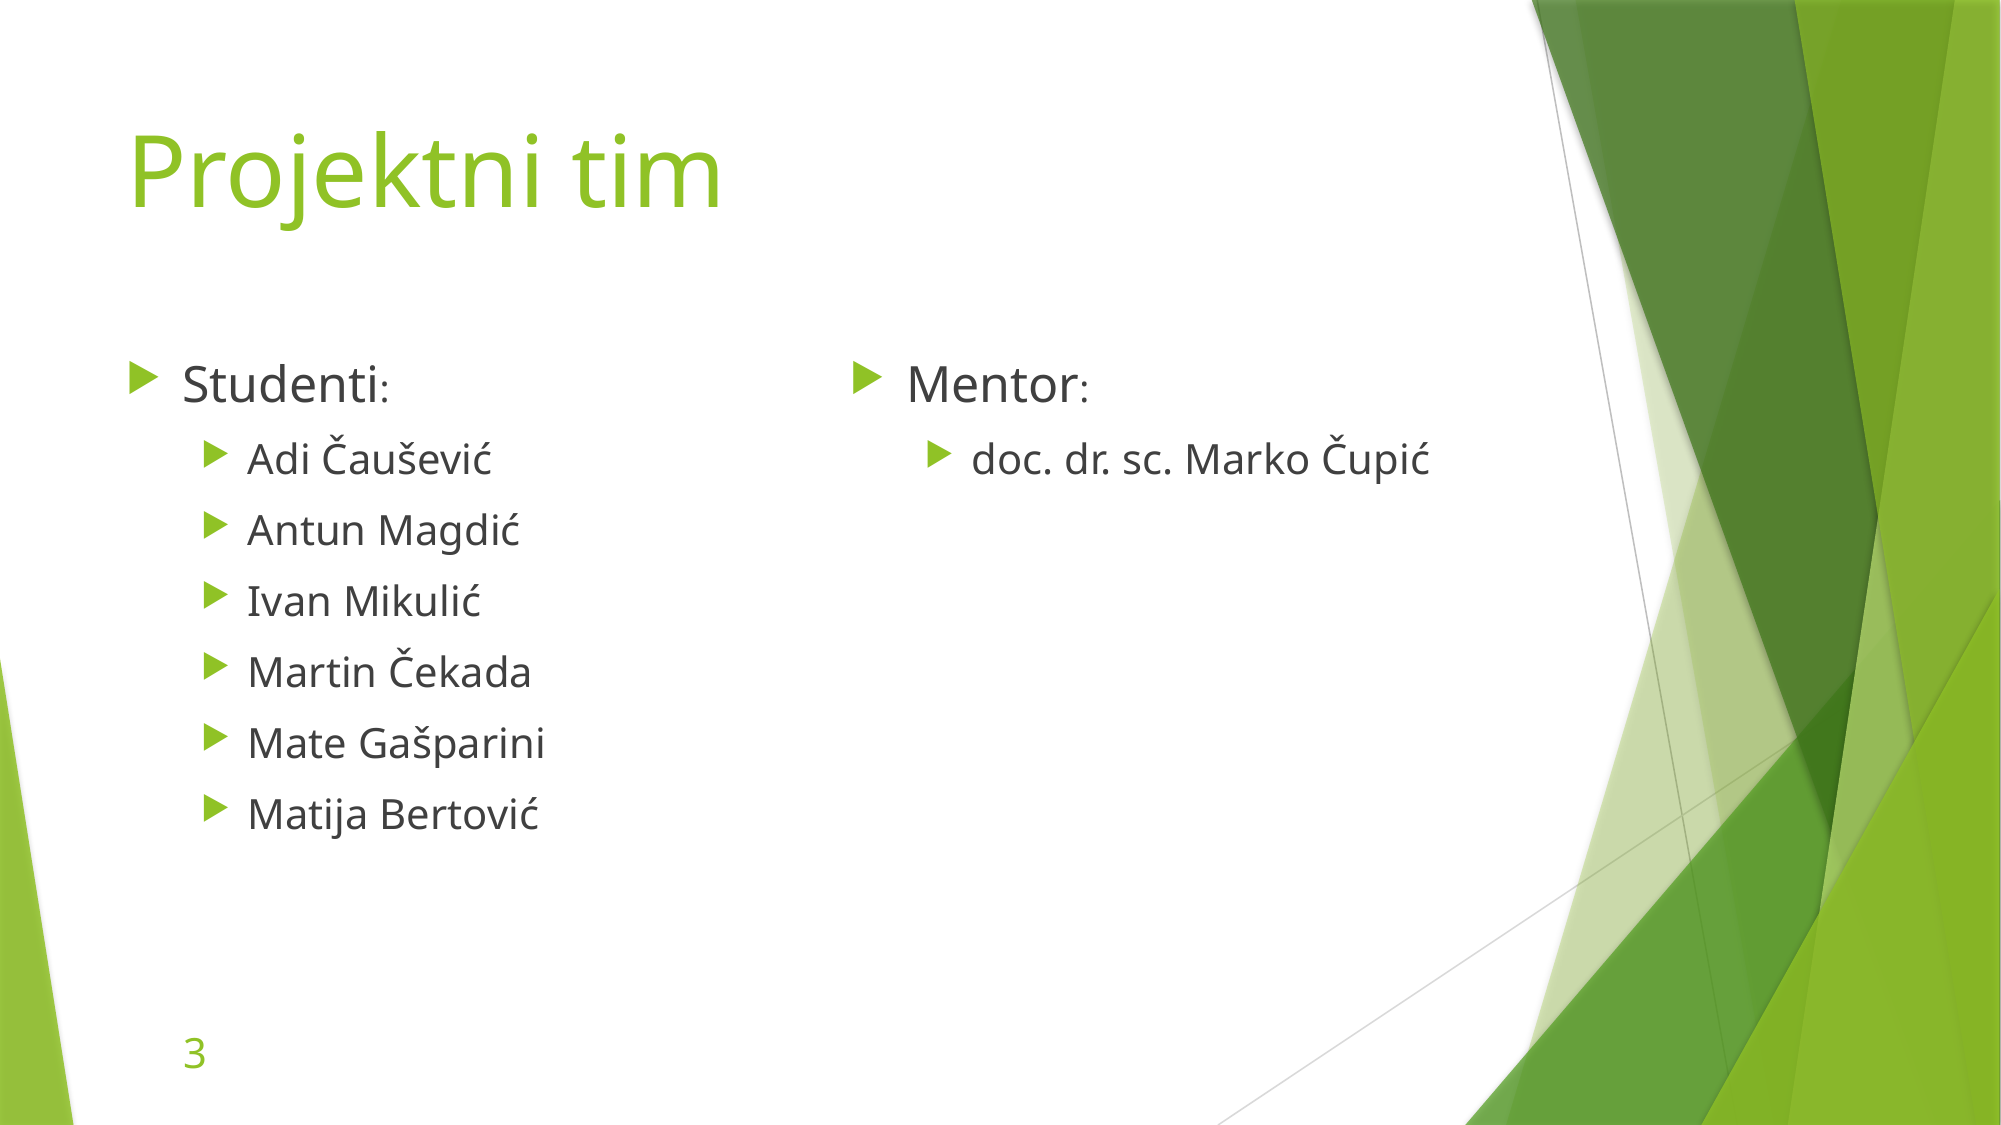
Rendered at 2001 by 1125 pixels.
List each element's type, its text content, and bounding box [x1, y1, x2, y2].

slide_number 3 [110, 1025, 223, 1085]
title Projektni tim [111, 99, 1522, 317]
list Studenti: Adi Čaušević Antun Magdić Ivan Mikulić Martin Čekada Mate Gašparini Matija Bertović [110, 345, 798, 992]
list Mentor: doc. dr. sc. Marko Čupić [834, 345, 1522, 992]
